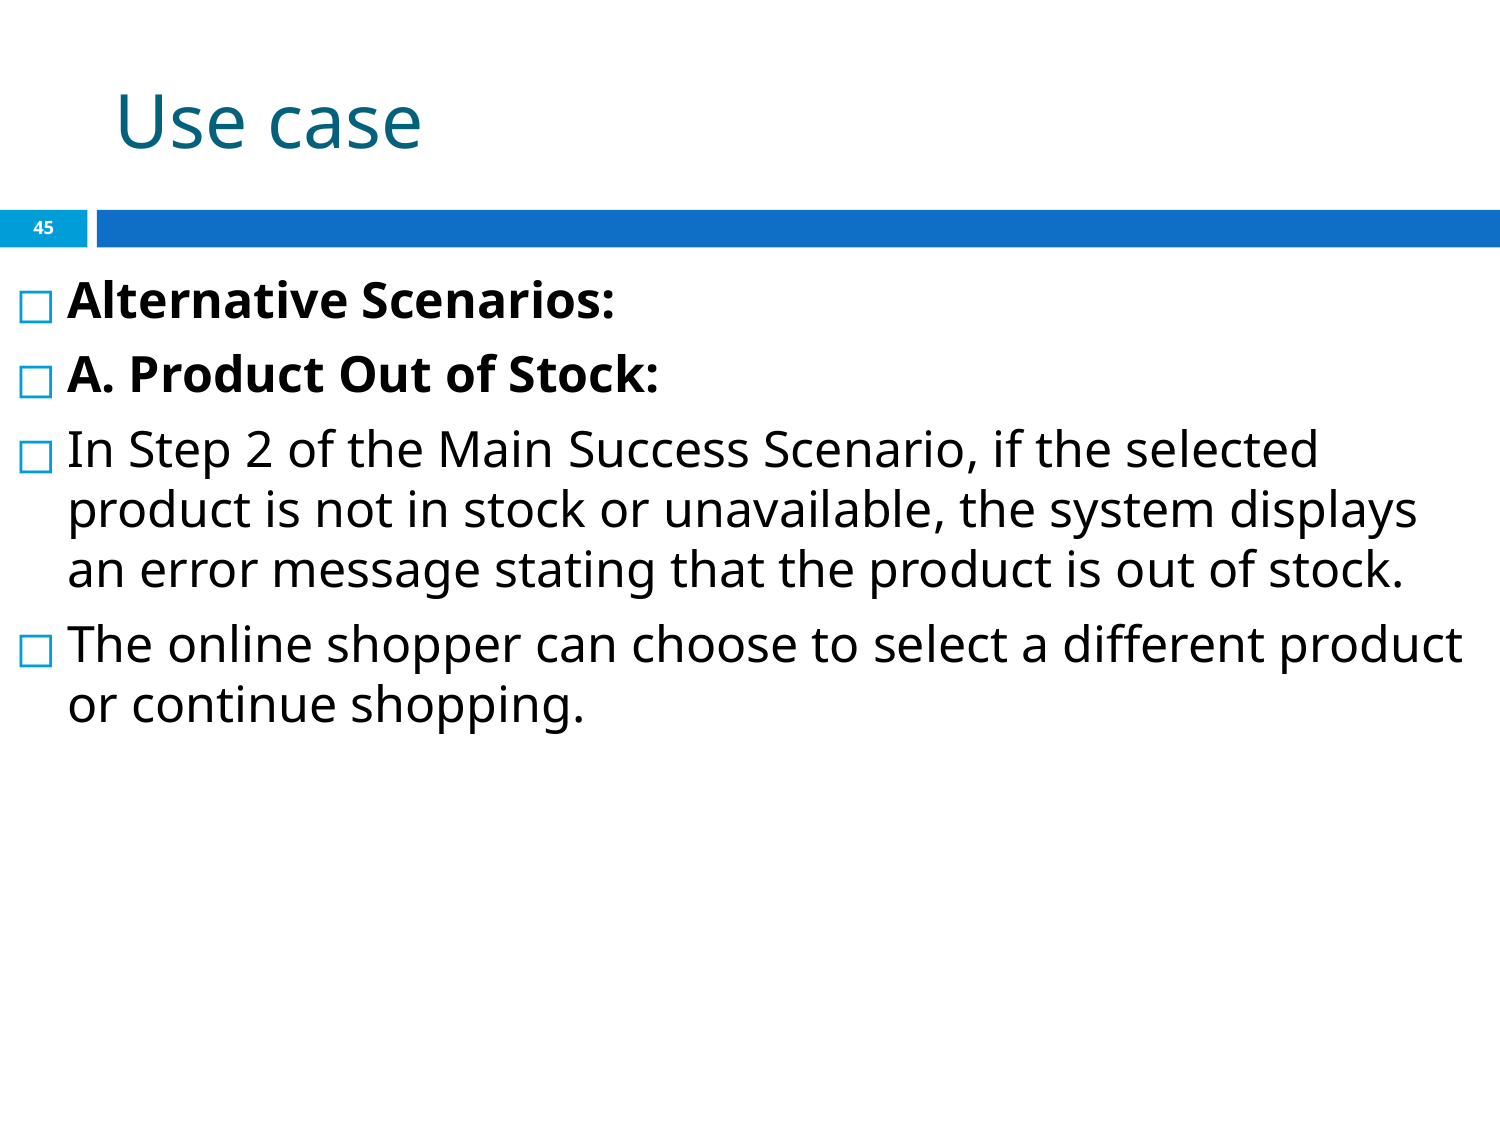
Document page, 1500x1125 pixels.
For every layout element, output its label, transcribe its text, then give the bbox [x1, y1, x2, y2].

slide_number ‹#› [0, 208, 88, 249]
list Alternative Scenarios: A. Product Out of Stock: In Step 2 of the Main Success Scenario, if the selected product is not in stock or unavailable, the system displays an error message stating that the product is out of stock. The online shopper can choose to select a different product or continue shopping. [0, 260, 1500, 1125]
title Use case [99, 37, 1438, 200]
